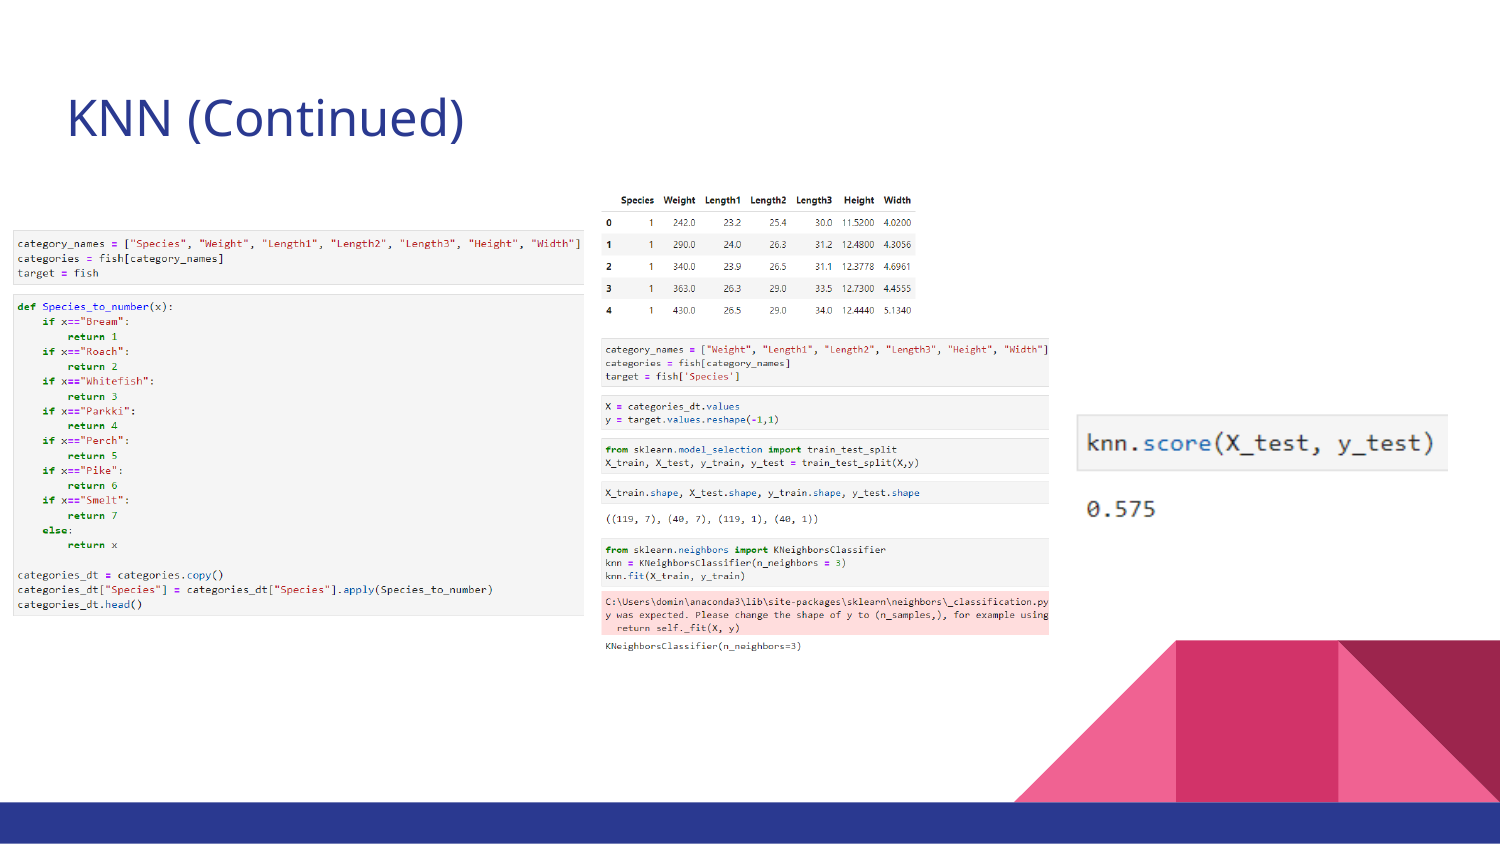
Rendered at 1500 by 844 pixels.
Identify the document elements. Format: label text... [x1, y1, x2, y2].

picture [1065, 402, 1448, 536]
picture [600, 189, 1049, 654]
title KNN (Continued) [51, 67, 1449, 167]
picture [10, 225, 584, 619]
